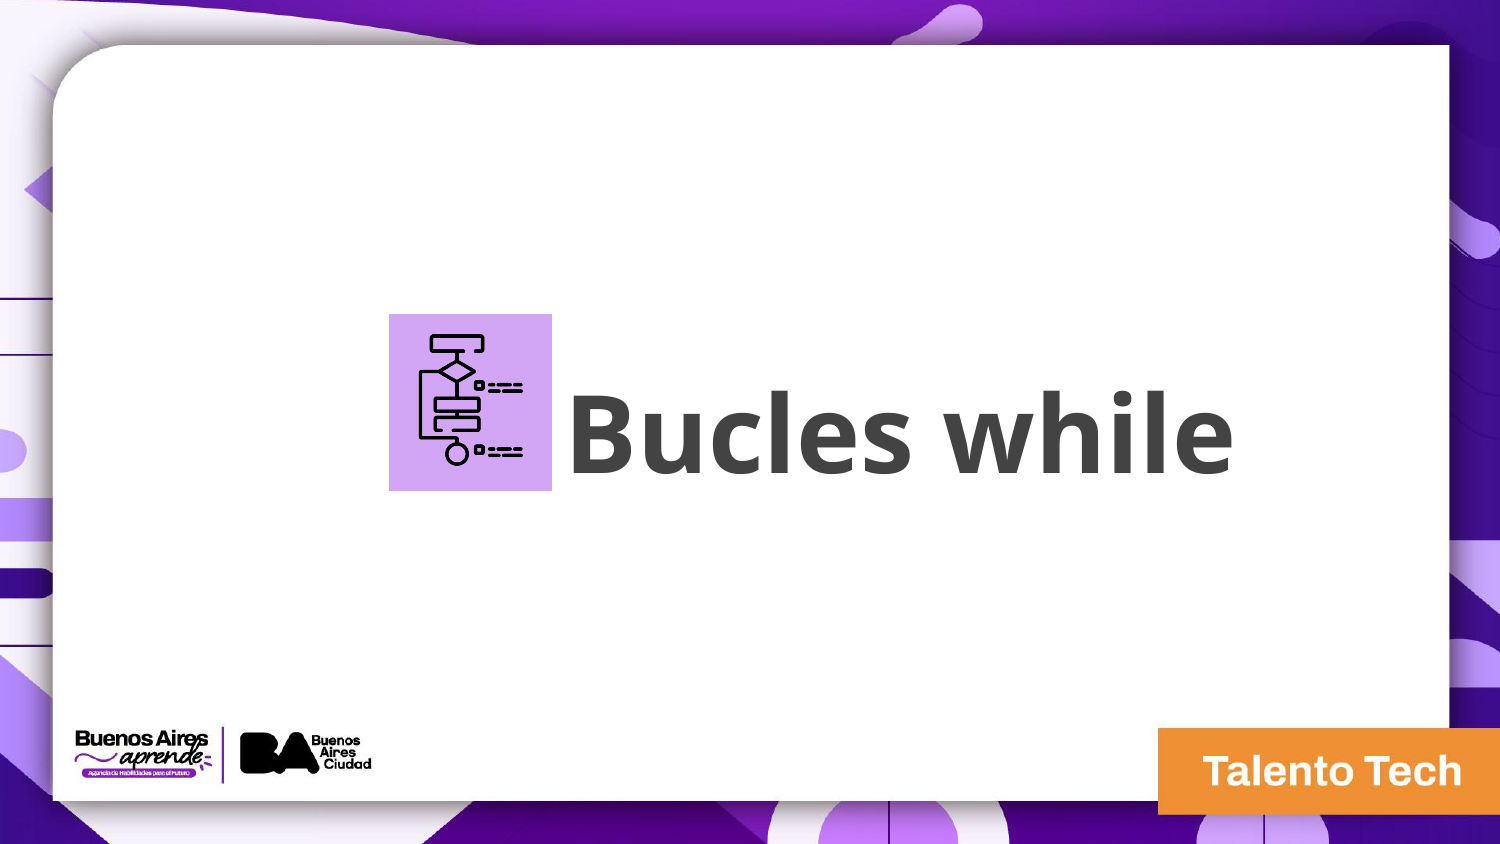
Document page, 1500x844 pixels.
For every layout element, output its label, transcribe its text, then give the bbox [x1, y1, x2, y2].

text_box Bucles while [564, 340, 1455, 495]
picture [404, 334, 537, 467]
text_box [388, 309, 553, 492]
text_box [0, 0, 1500, 844]
